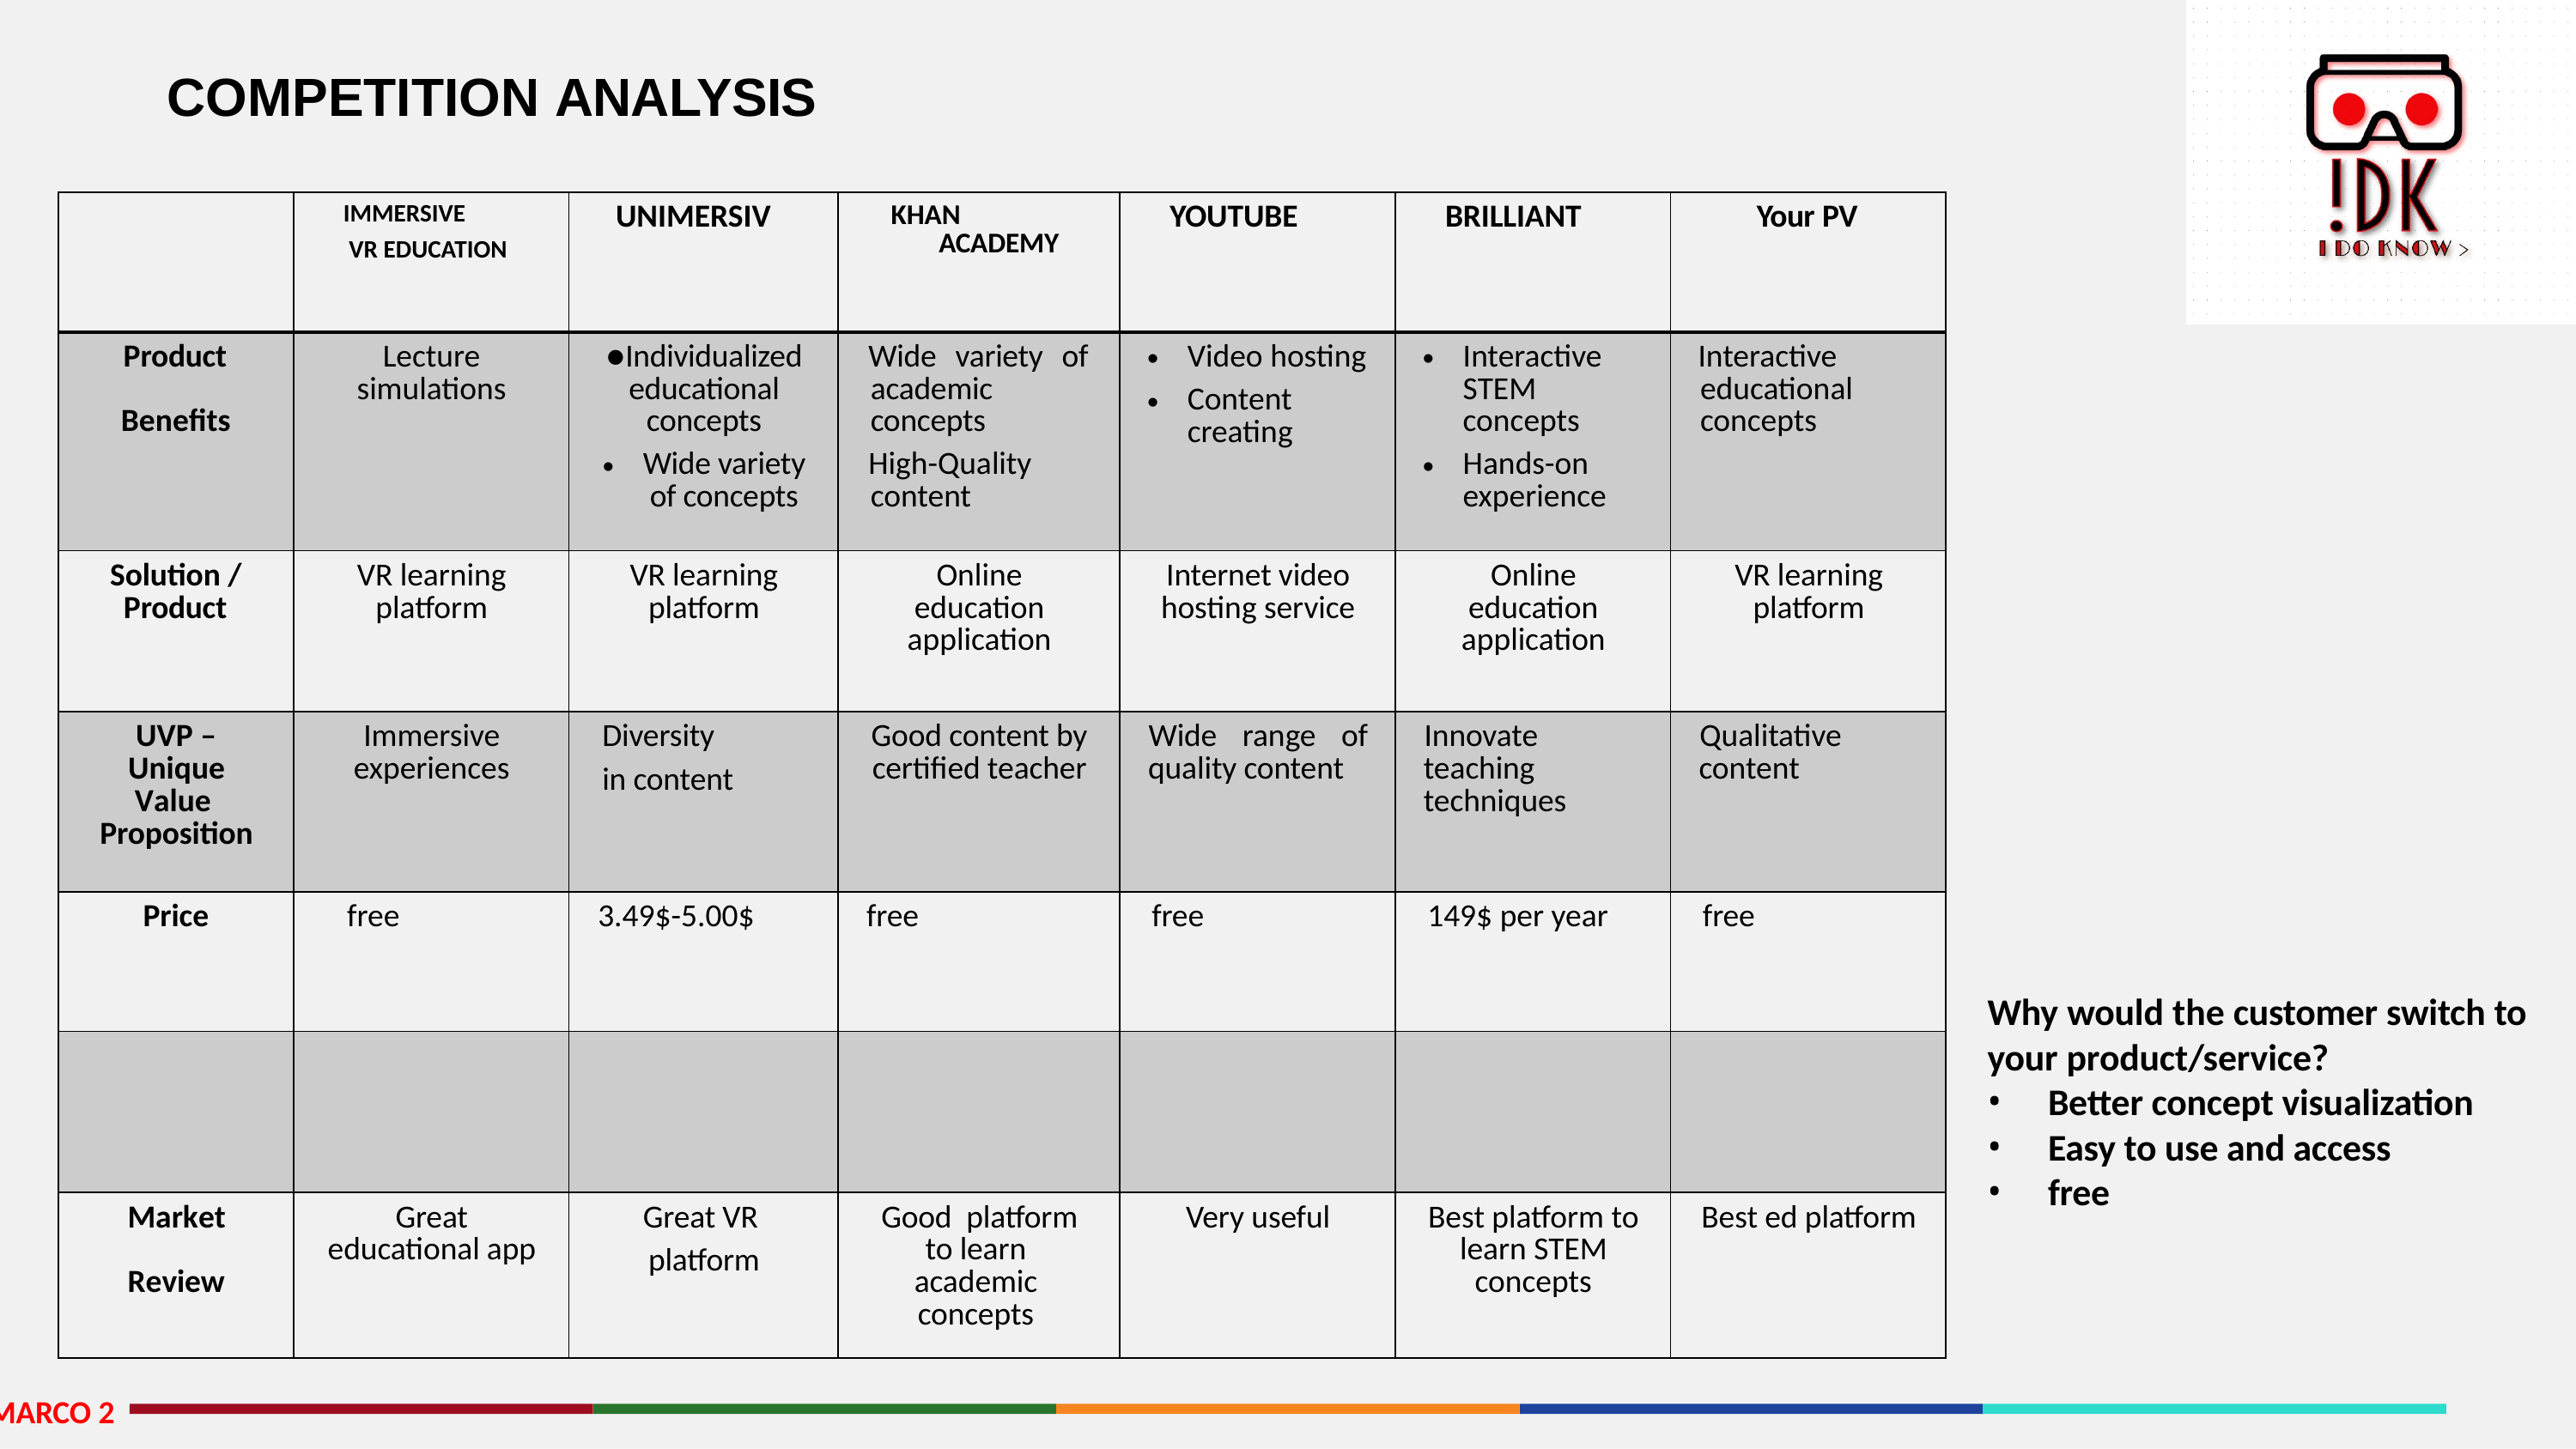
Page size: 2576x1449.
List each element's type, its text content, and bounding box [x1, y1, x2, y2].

table_cell Very useful [1121, 1193, 1394, 1357]
table_cell UVP – Unique Value Proposition [59, 712, 293, 891]
table_cell Innovate teaching techniques [1396, 712, 1670, 891]
table_cell Interactive educational concepts [1671, 334, 1945, 550]
table_cell Online education application [839, 551, 1119, 711]
table_cell Wide range of quality content [1121, 712, 1394, 891]
picture [2185, 0, 2576, 324]
table_header BRILLIANT [1396, 193, 1670, 330]
table_cell free [839, 893, 1119, 1031]
table_cell Online education application [1396, 551, 1670, 711]
table_cell Wide variety of academic concepts High-Quality content [839, 334, 1119, 550]
text_box Why would the customer switch to your product/service? Better concept visualization Easy to use and access free [1985, 985, 2533, 1214]
table_header IMMERSIVE VR EDUCATION [295, 193, 568, 330]
table_cell Internet video hosting service [1121, 551, 1394, 711]
table_header KHAN ACADEMY [839, 193, 1119, 330]
text_box MARCO 2 [0, 1389, 118, 1430]
title COMPETITION ANALYSIS [165, 60, 823, 191]
table_cell free [295, 893, 568, 1031]
table_cell Price [59, 893, 293, 1031]
table_cell Qualitative content [1671, 712, 1945, 891]
table_cell [1396, 1032, 1670, 1191]
table_cell Best ed platform [1671, 1193, 1945, 1357]
table_cell [1671, 1032, 1945, 1191]
table_cell Diversity in content [569, 712, 837, 891]
table_cell [1121, 1032, 1394, 1191]
table_cell 149$ per year [1396, 893, 1670, 1031]
table_cell Great educational app [295, 1193, 568, 1357]
table_cell [569, 1032, 837, 1191]
table_header Your PV [1671, 193, 1945, 330]
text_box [129, 1404, 2447, 1415]
table_header [59, 193, 293, 330]
table_cell Good platform to learn academic concepts [839, 1193, 1119, 1357]
table_cell free [1671, 893, 1945, 1031]
table_cell Lecture simulations [295, 334, 568, 550]
table_header UNIMERSIV [569, 193, 837, 330]
table_cell VR learning platform [295, 551, 568, 711]
table_header YOUTUBE [1121, 193, 1394, 330]
table_cell Market Review [59, 1193, 293, 1357]
table_cell VR learning platform [1671, 551, 1945, 711]
table_cell Great VR platform [569, 1193, 837, 1357]
table_cell Product Benefits [59, 334, 293, 550]
table_cell [295, 1032, 568, 1191]
table_cell Video hosting Content creating [1121, 334, 1394, 550]
table_cell VR learning platform [569, 551, 837, 711]
table_cell Interactive STEM concepts Hands-on experience [1396, 334, 1670, 550]
table_cell Immersive experiences [295, 712, 568, 891]
table_cell free [1121, 893, 1394, 1031]
table_cell [59, 1032, 293, 1191]
table_cell Solution / Product [59, 551, 293, 711]
table_cell ●Individualized educational concepts Wide variety of concepts [569, 334, 837, 550]
table_cell Good content by certified teacher [839, 712, 1119, 891]
table_cell 3.49$-5.00$ [569, 893, 837, 1031]
table_cell Best platform to learn STEM concepts [1396, 1193, 1670, 1357]
table_cell [839, 1032, 1119, 1191]
